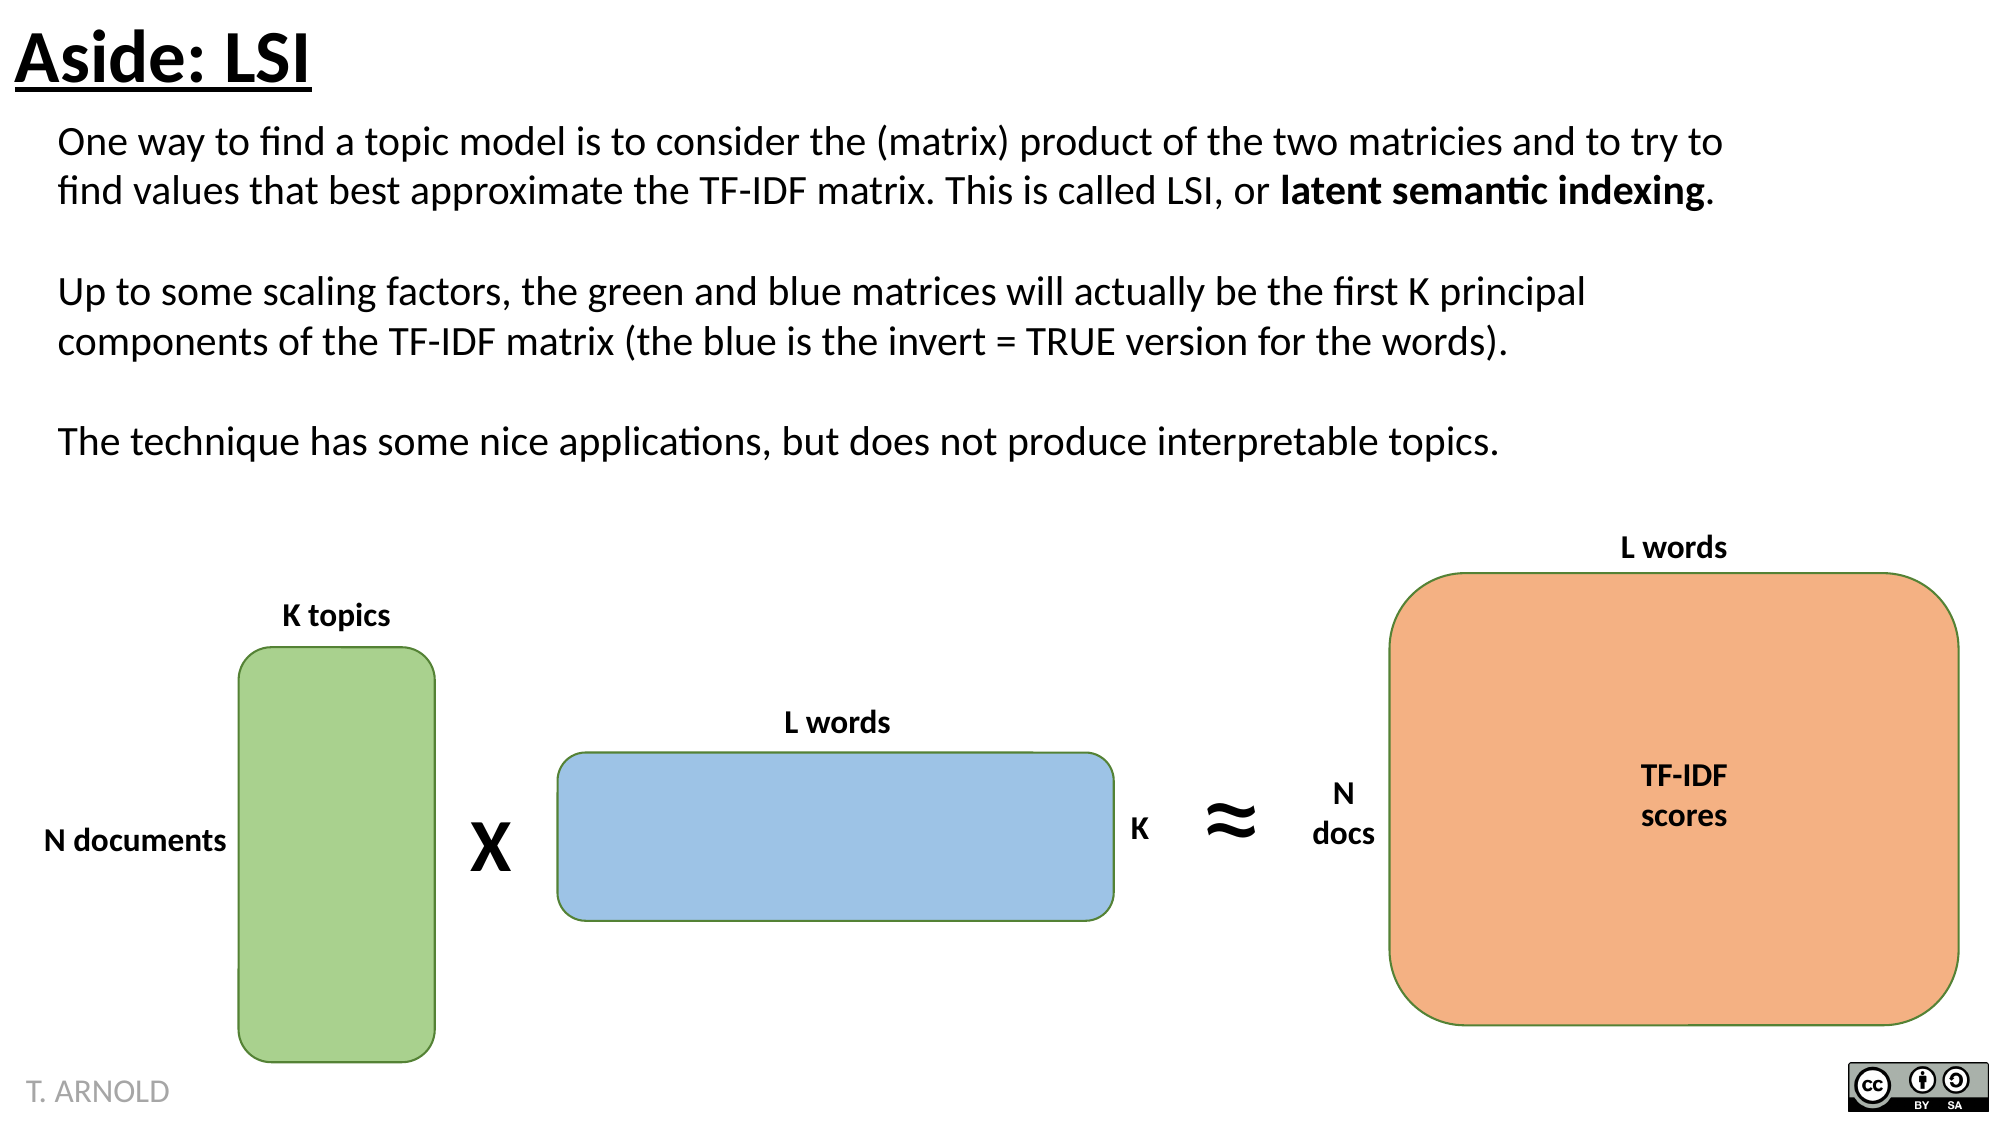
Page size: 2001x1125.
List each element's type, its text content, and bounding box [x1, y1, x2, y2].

text_box T. ARNOLD [11, 1062, 673, 1117]
picture [1848, 1062, 1989, 1112]
text_box K [991, 799, 1163, 854]
text_box X [423, 788, 559, 894]
text_box One way to find a topic model is to consider the (matrix) product of the two matricies and to try to find values that best approximate the TF-IDF matrix. This is called LSI, or latent semantic indexing. Up to some scaling factors, the green and blue matrices will actually be the first K principal components of the TF-IDF matrix (the blue is the invert = TRUE version for the words). The technique has some nice applications, but does not produce interpretable topics. [42, 106, 1800, 471]
text_box L words [1586, 517, 1762, 573]
text_box [237, 646, 436, 1064]
text_box [1388, 572, 1960, 1027]
text_box N documents [11, 811, 237, 866]
text_box TF-IDF scores [1596, 745, 1772, 841]
text_box [556, 751, 1115, 922]
text_box Aside: LSI [0, 0, 751, 105]
text_box L words [683, 692, 992, 748]
text_box K topics [182, 585, 491, 641]
text_box N docs [1293, 764, 1395, 859]
text_box ≈ [1163, 728, 1299, 893]
